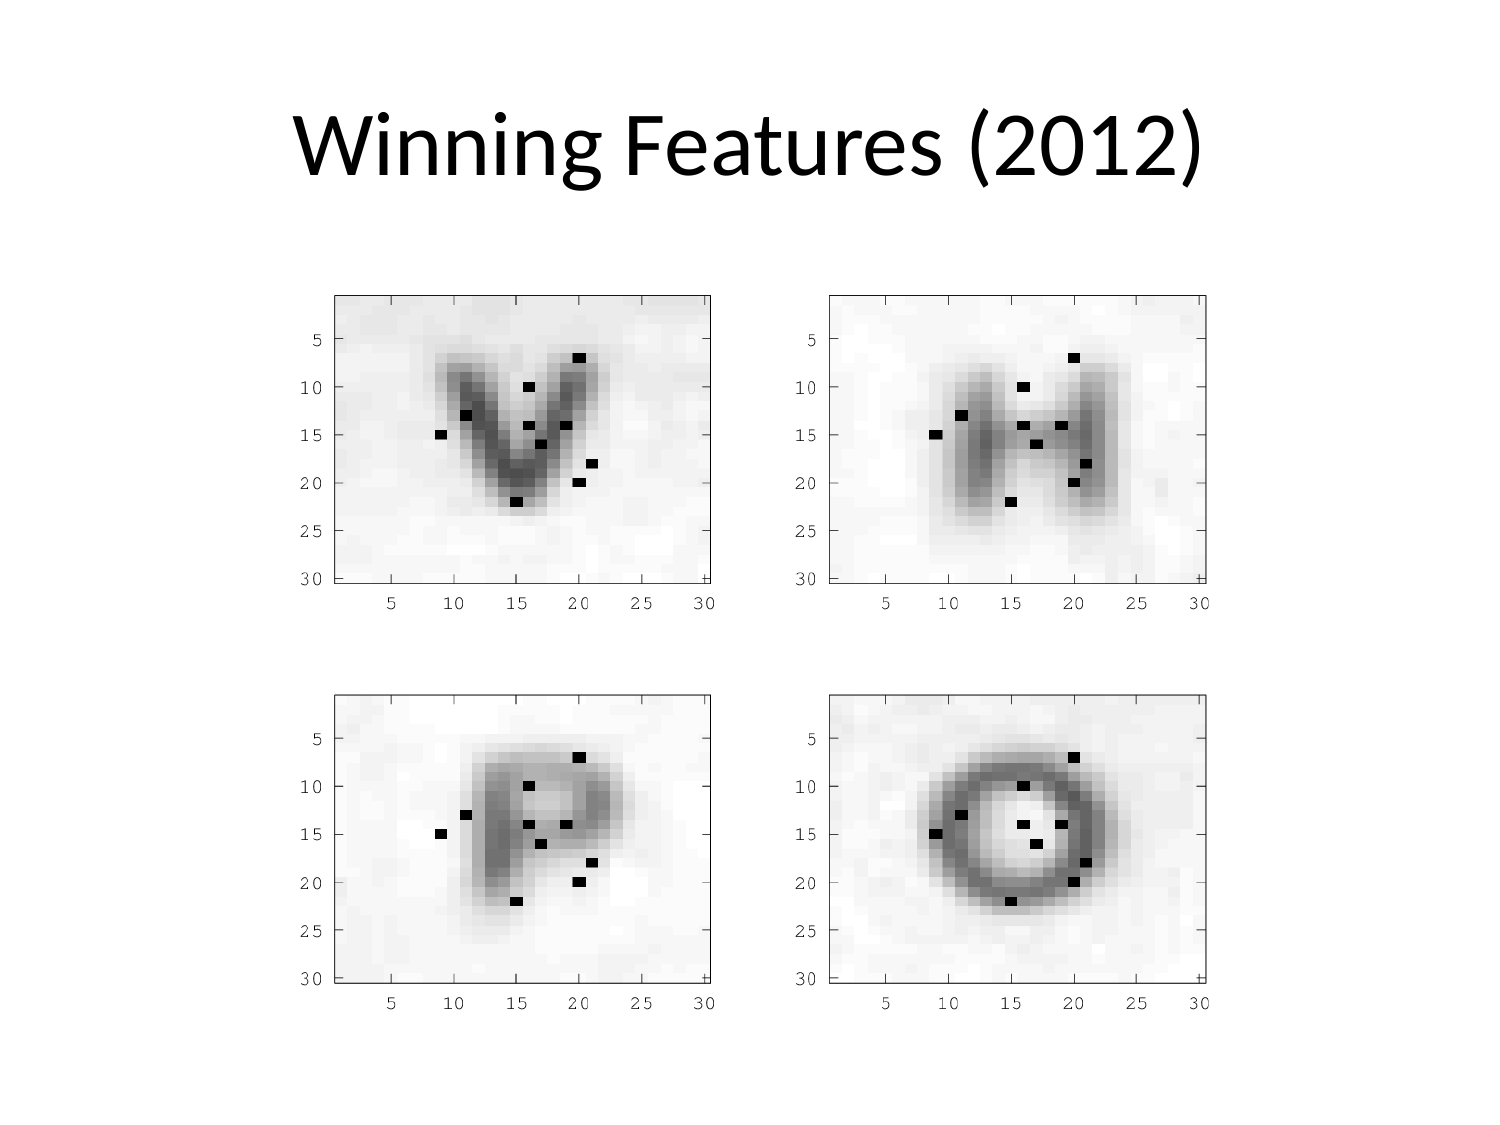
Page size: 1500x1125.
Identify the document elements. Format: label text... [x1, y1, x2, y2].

picture [188, 232, 1312, 1075]
title Winning Features (2012) [75, 45, 1425, 233]
